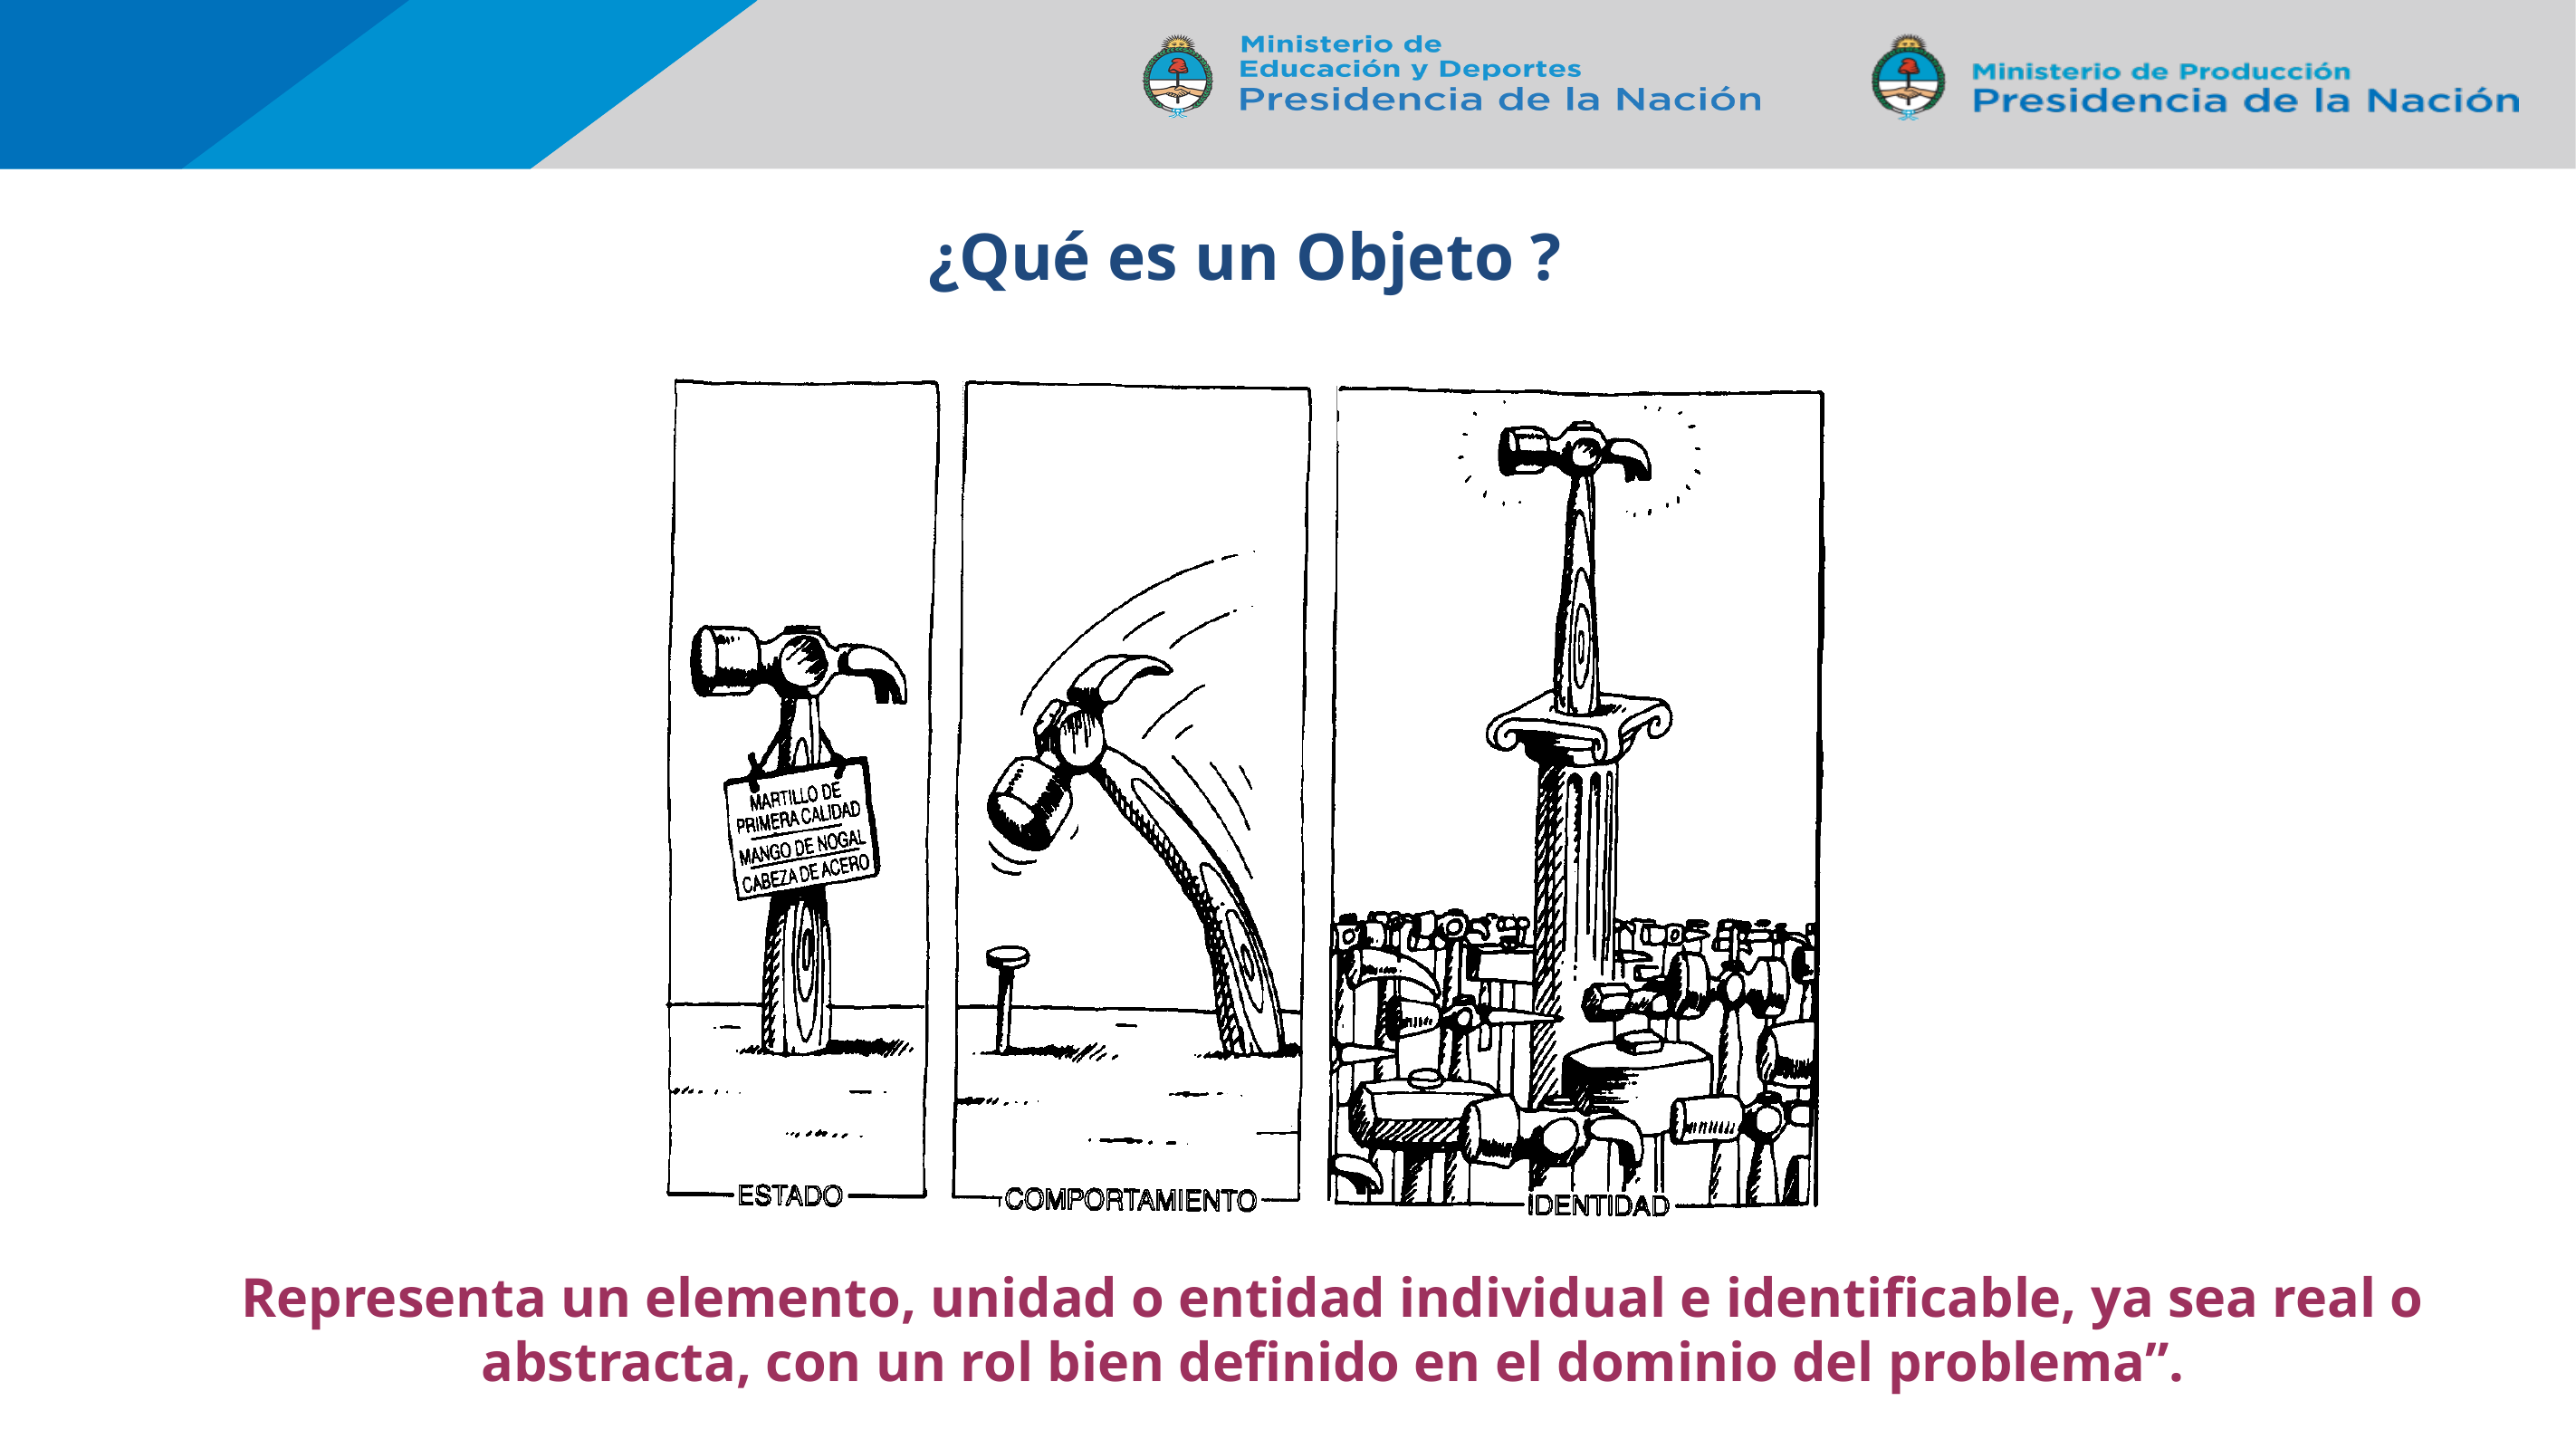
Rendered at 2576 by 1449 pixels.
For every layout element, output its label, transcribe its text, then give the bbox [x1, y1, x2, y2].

picture [1872, 34, 2519, 120]
text_box Representa un elemento, unidad o entidad individual e identificable, ya sea real o abstracta, con un rol bien definido en el dominio del problema”. [116, 1256, 2551, 1399]
picture [1142, 34, 1760, 122]
text_box ¿Qué es un Objeto ? [914, 208, 1576, 301]
picture [607, 320, 1883, 1239]
